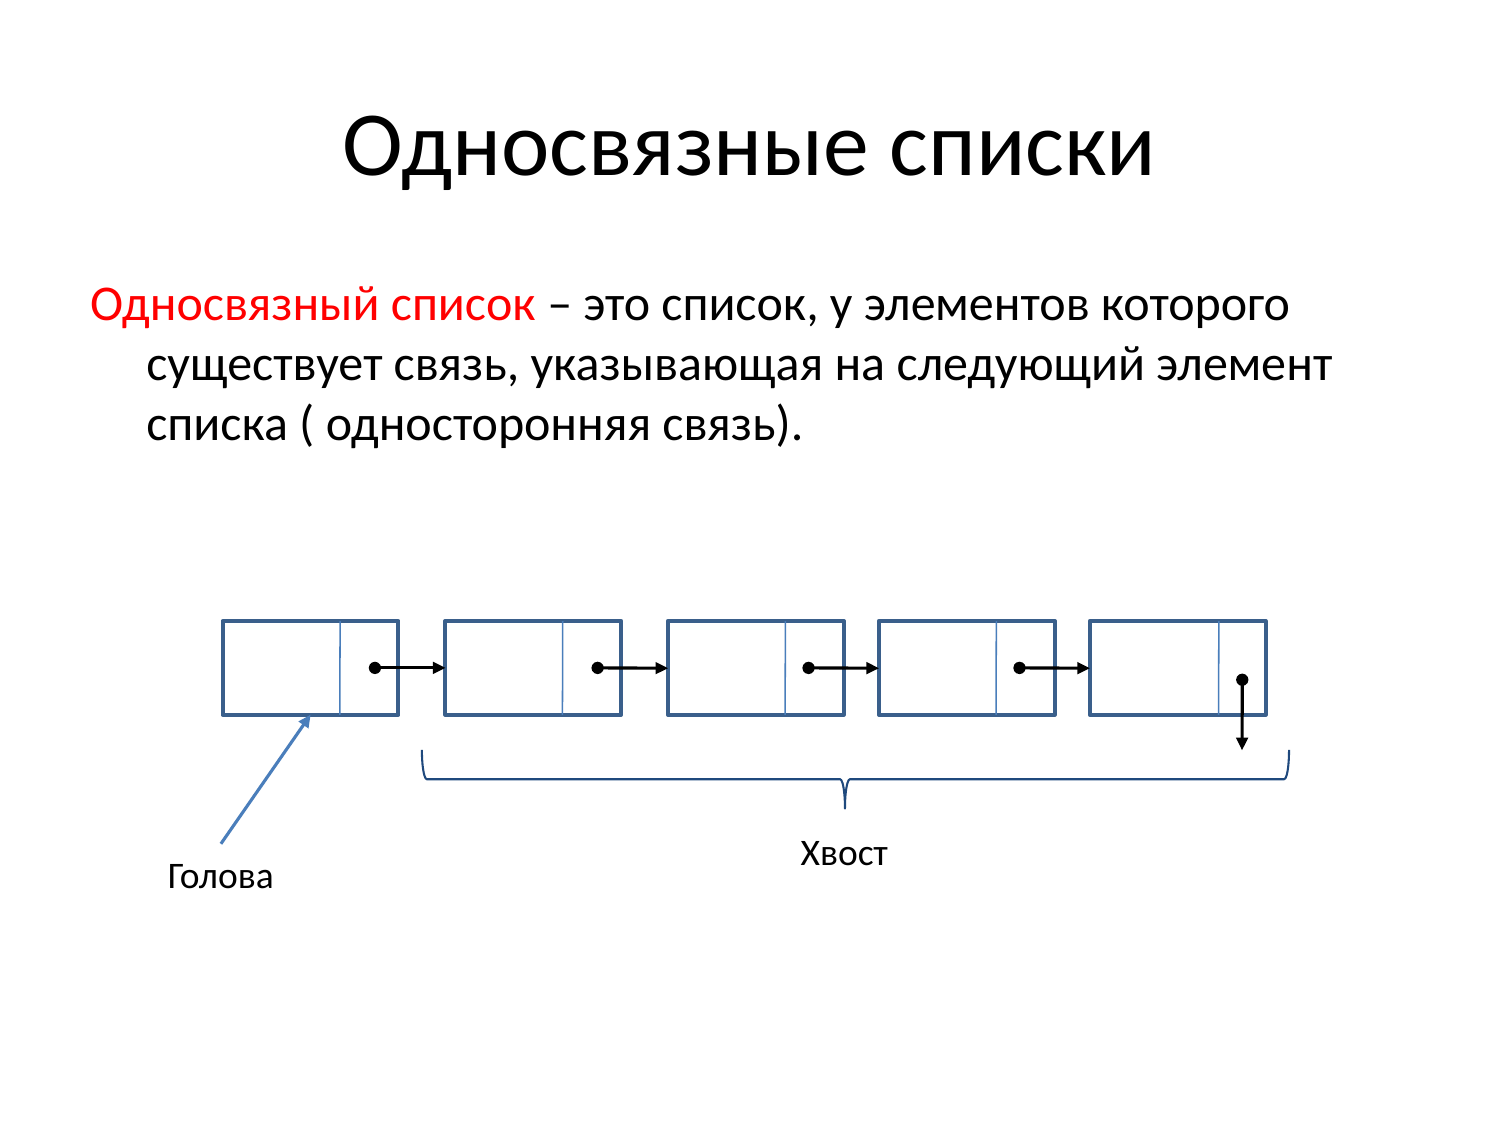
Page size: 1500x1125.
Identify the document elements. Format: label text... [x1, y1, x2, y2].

text_box [443, 619, 623, 717]
text_box Голова [153, 843, 289, 904]
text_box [201, 734, 331, 825]
text_box Хвост [785, 820, 904, 880]
text_box [666, 619, 846, 717]
text_box [221, 619, 400, 717]
text_box [421, 749, 1290, 810]
title Односвязные списки [75, 45, 1425, 233]
text_box [1088, 619, 1268, 717]
text_box [877, 619, 1057, 717]
list Односвязный список – это список, у элементов которого существует связь, указывающая на следующий элемент списка ( односторонняя связь). [75, 262, 1425, 493]
